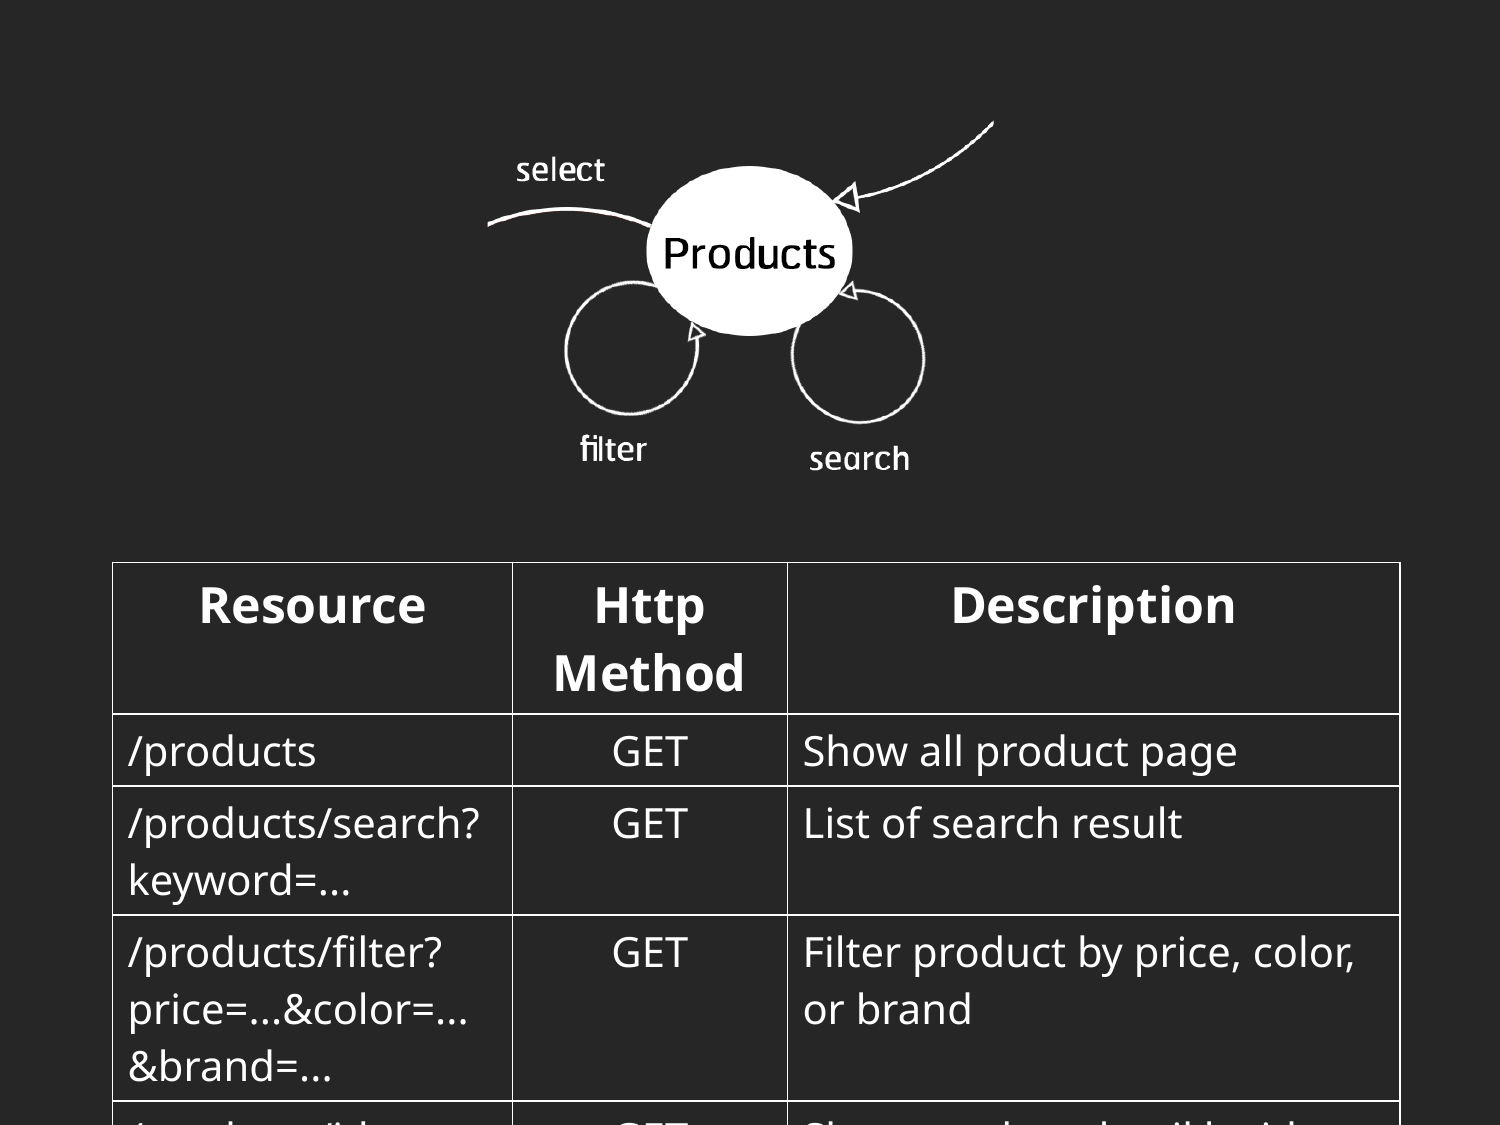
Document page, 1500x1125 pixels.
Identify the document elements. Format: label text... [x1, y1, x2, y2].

table_cell Filter product by price, color, or brand [788, 916, 1399, 1100]
table_cell Show product detail by id [788, 1102, 1399, 1125]
table_header Description [788, 563, 1399, 713]
table_cell GET [513, 787, 787, 914]
table_cell GET [513, 1102, 787, 1125]
table_cell List of search result [788, 787, 1399, 914]
table_cell /products/filter?price=...&color=...&brand=... [113, 916, 512, 1100]
table_cell /products/id [113, 1102, 512, 1125]
table_cell GET [513, 715, 787, 785]
table_header Http Method [513, 563, 787, 713]
picture [487, 62, 994, 506]
table_cell /products/search?keyword=... [113, 787, 512, 914]
table_cell GET [513, 916, 787, 1100]
table_header Resource [113, 563, 512, 713]
table_cell Show all product page [788, 715, 1399, 785]
table_cell /products [113, 715, 512, 785]
